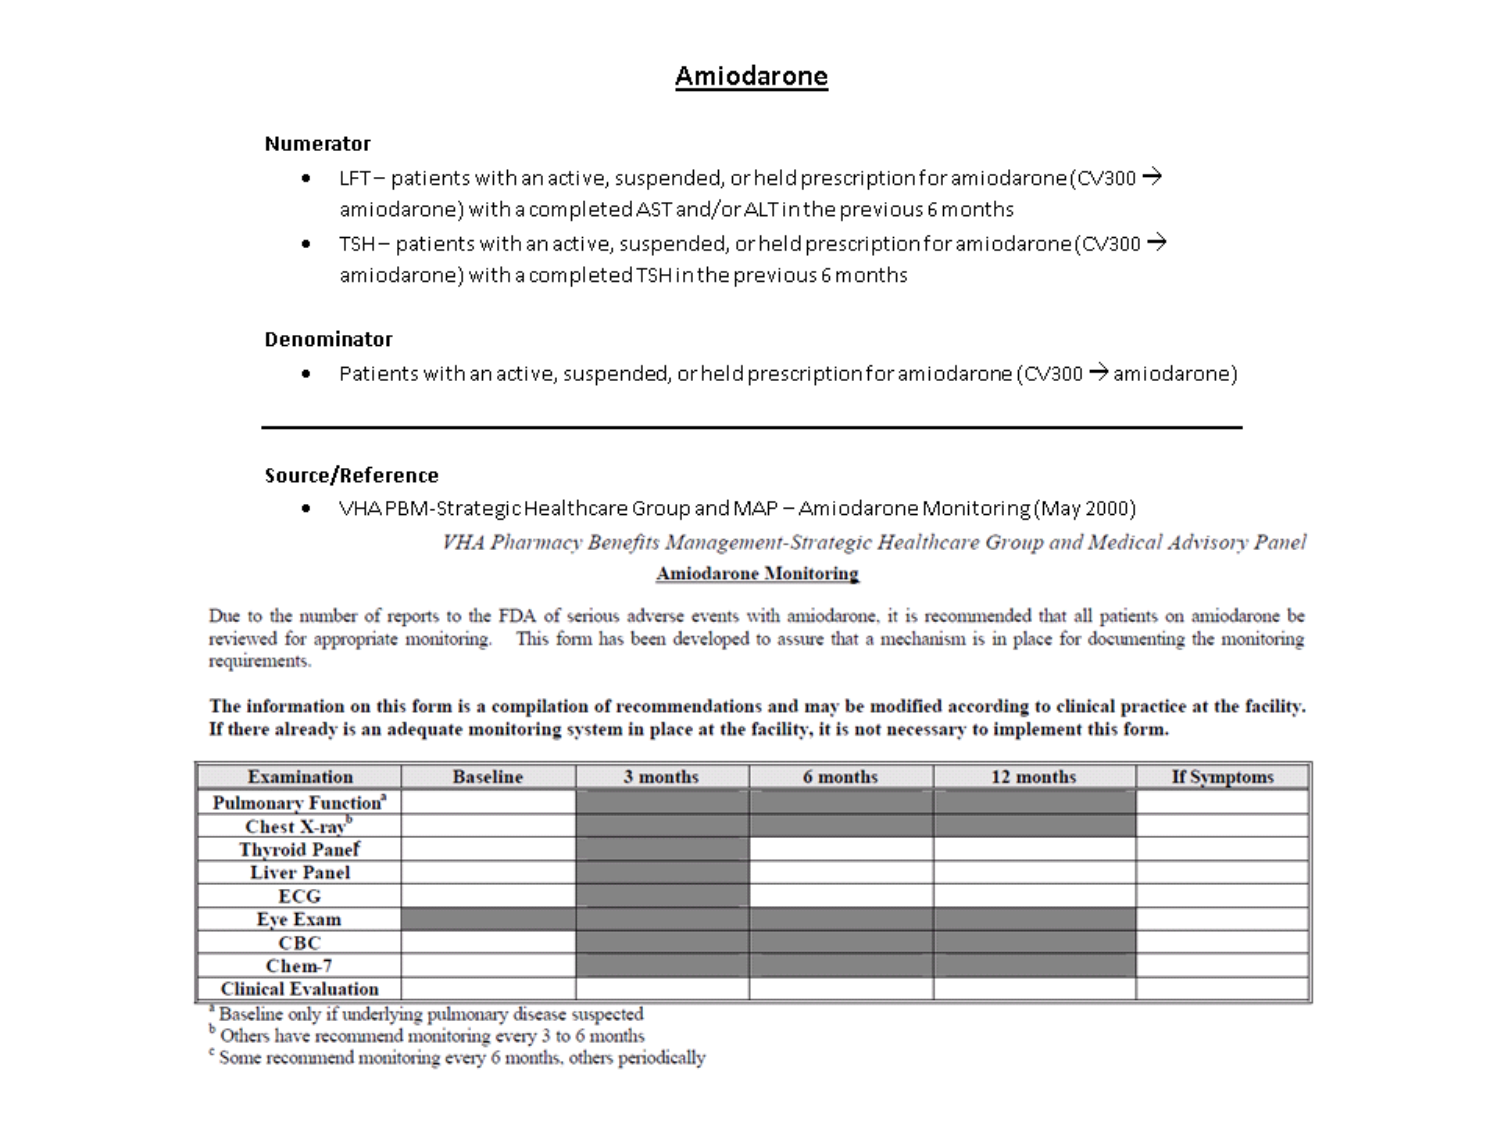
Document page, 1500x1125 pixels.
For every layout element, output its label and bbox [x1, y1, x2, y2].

picture [170, 43, 1329, 1082]
